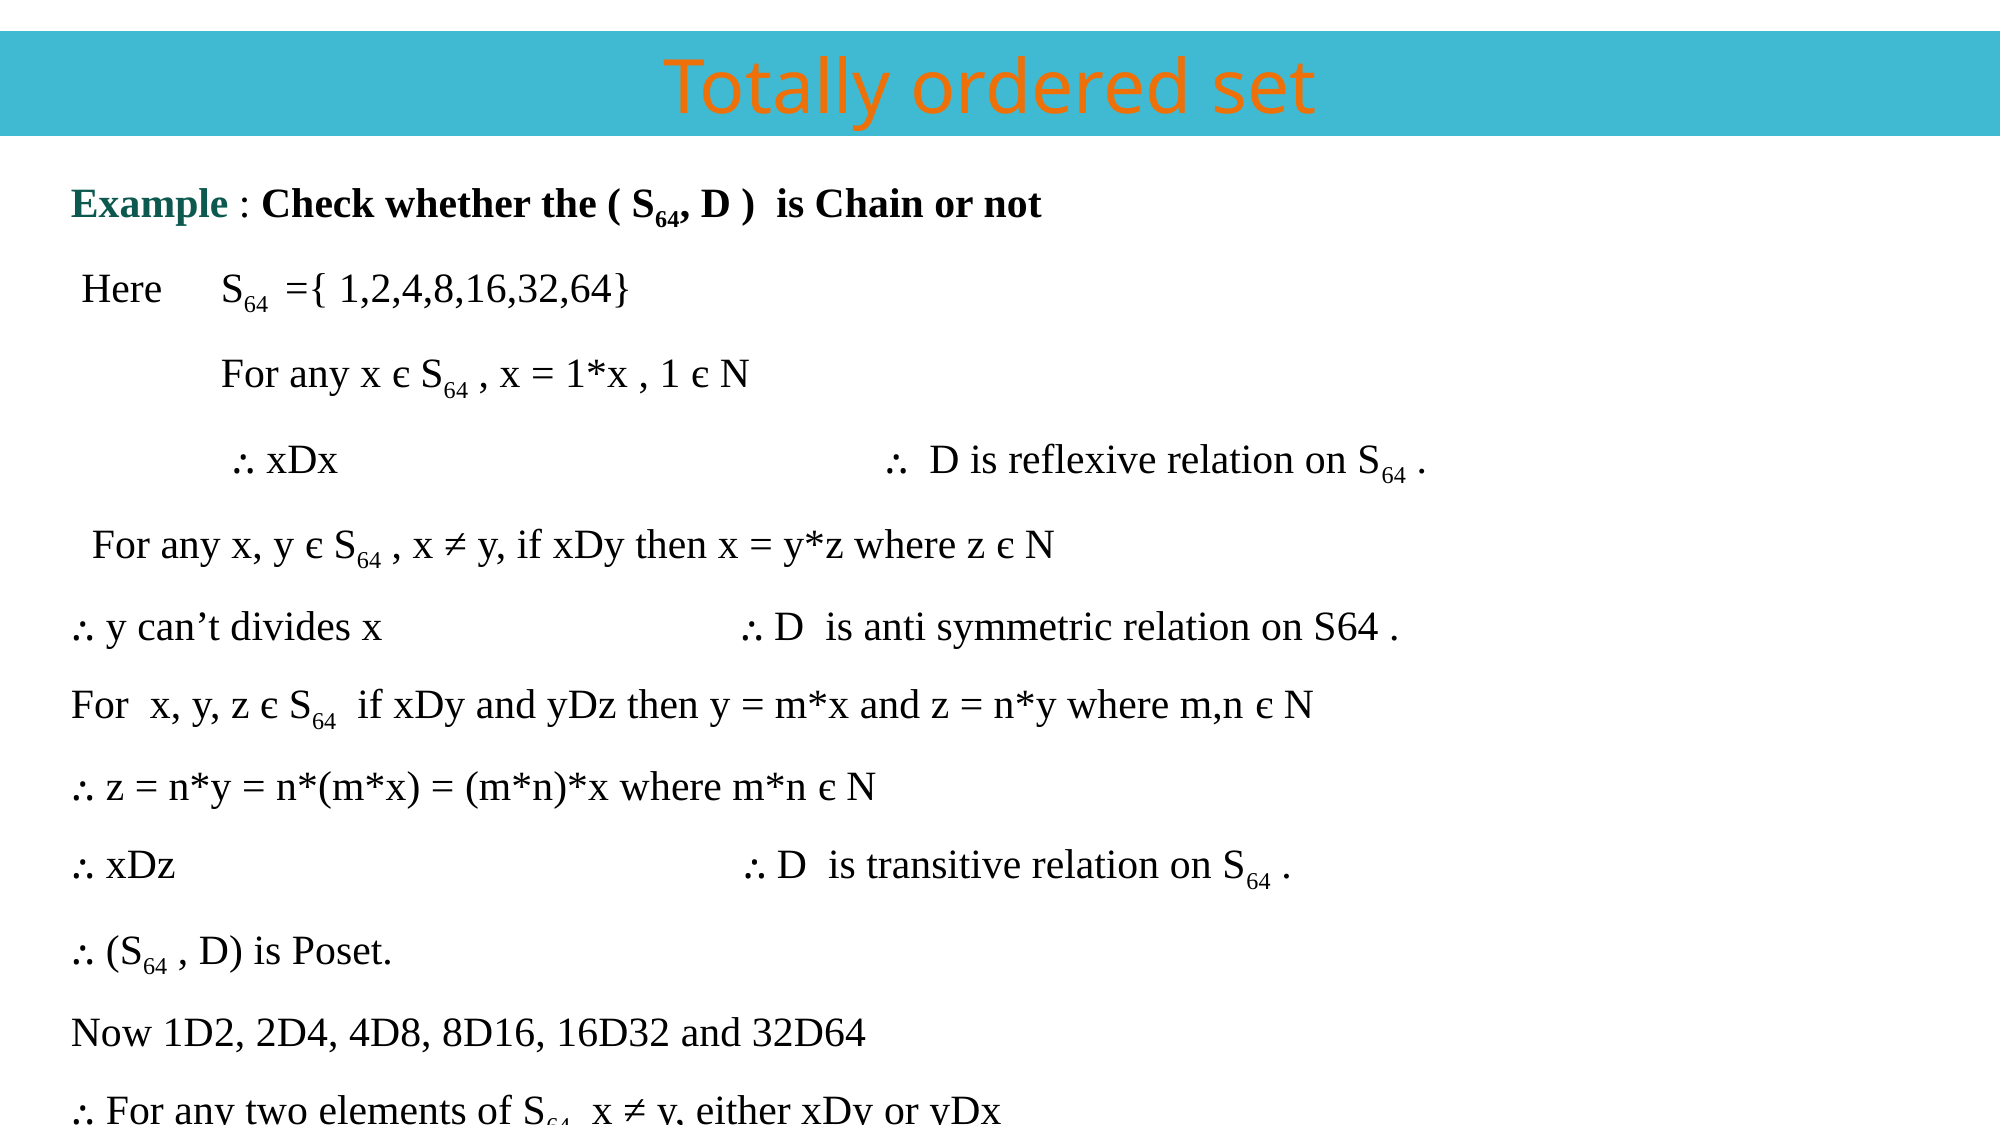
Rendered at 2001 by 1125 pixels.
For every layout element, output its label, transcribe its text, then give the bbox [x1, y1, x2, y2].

text_box Example : Check whether the ( S64, D ) is Chain or not Here S64 ={ 1,2,4,8,16,32,64} For any x є S64 , x = 1*x , 1 є N ⸫ xDx ⸫ D is reflexive relation on S64 . For any x, y є S64 , x ≠ y, if xDy then x = y*z where z є N ⸫ y can’t divides x ⸫ D is anti symmetric relation on S64 . For x, y, z є S64 if xDy and yDz then y = m*x and z = n*y where m,n є N ⸫ z = n*y = n*(m*x) = (m*n)*x where m*n є N ⸫ xDz ⸫ D is transitive relation on S64 . ⸫ (S64 , D) is Poset. Now 1D2, 2D4, 4D8, 8D16, 16D32 and 32D64 ⸫ For any two elements of S64 x ≠ y, either xDy or yDx ⸫ (S64, D) is Chain [0, 139, 2000, 1125]
text_box Totally ordered set [0, 31, 2000, 136]
